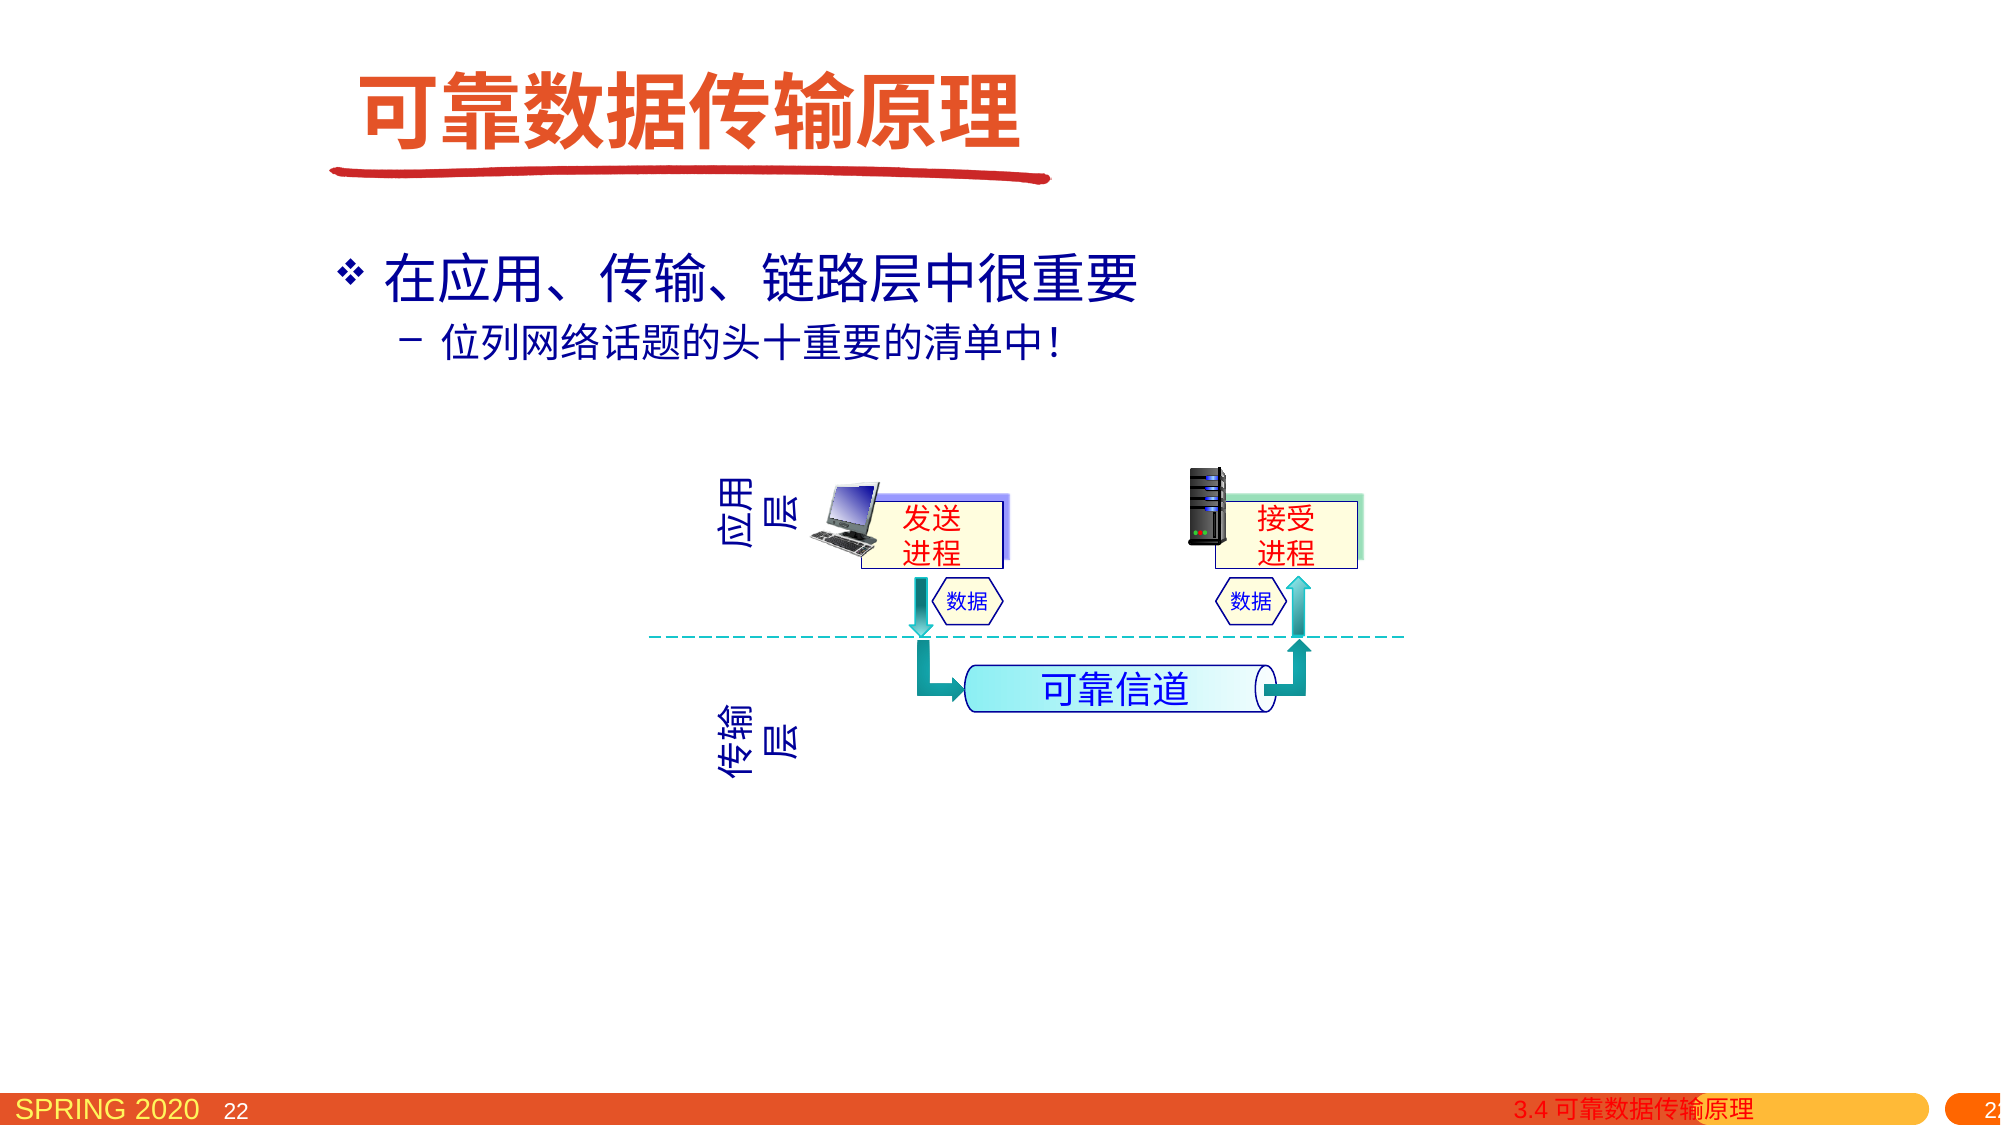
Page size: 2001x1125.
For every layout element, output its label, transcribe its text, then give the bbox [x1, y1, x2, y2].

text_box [1188, 467, 1227, 545]
text_box 数据 [932, 577, 1004, 625]
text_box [792, 478, 883, 563]
text_box 传输 层 [704, 648, 827, 835]
text_box 可靠信道 [964, 665, 1277, 712]
picture [326, 160, 1060, 191]
list 在应用、传输、链路层中很重要 位列网络话题的头十重要的清单中！ [319, 236, 1576, 375]
title 可靠数据传输原理 [319, 15, 1059, 204]
text_box 3.4可靠数据传输原理 [1498, 1086, 1951, 1125]
text_box 数据 [1215, 577, 1287, 625]
text_box [909, 577, 933, 636]
text_box 接受 进程 [1215, 501, 1358, 569]
text_box 应用 层 [704, 412, 826, 612]
text_box [917, 645, 965, 702]
text_box [1264, 645, 1312, 696]
text_box 发送 进程 [884, 501, 1003, 569]
text_box [1286, 576, 1311, 636]
